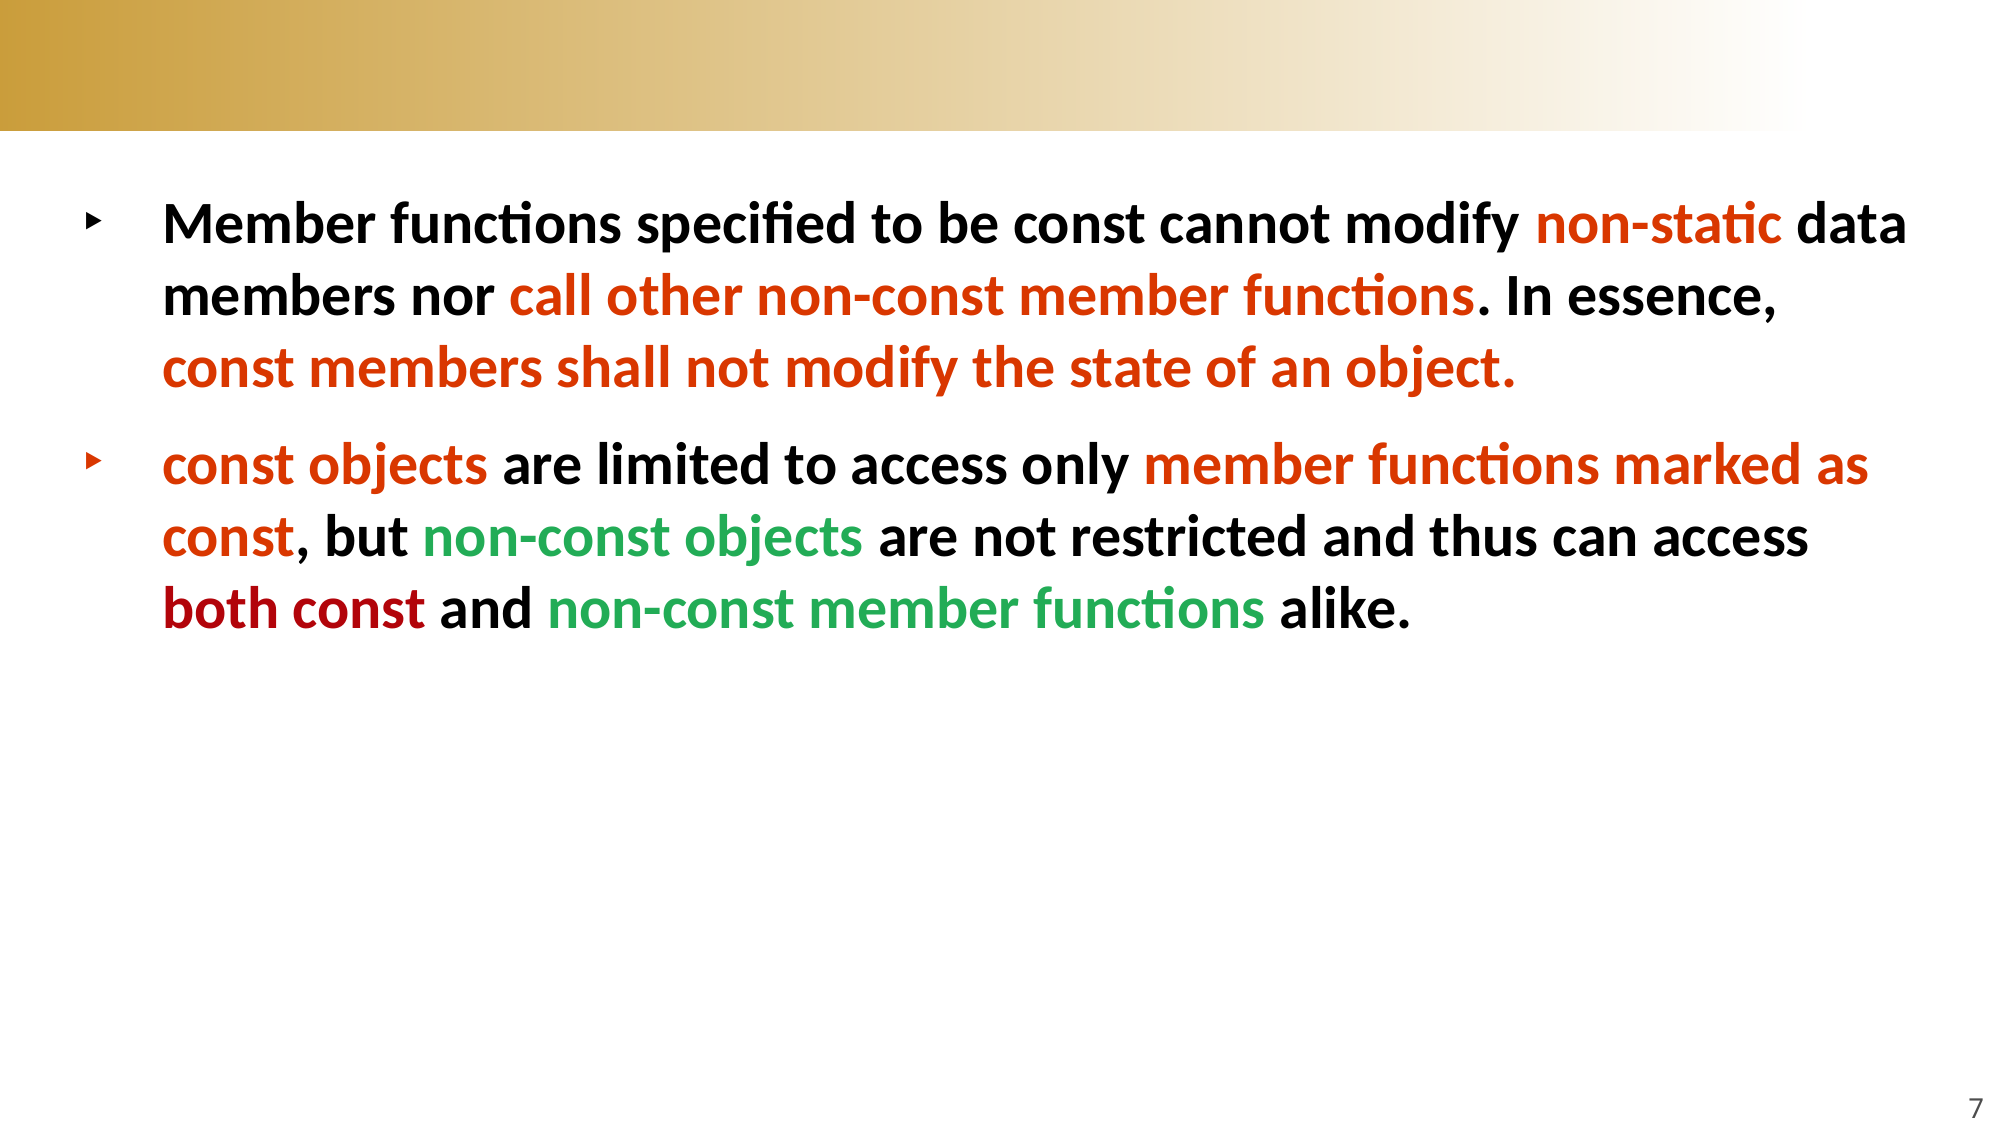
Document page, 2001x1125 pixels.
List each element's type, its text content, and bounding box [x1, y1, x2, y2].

slide_number 7 [1952, 1085, 2000, 1125]
list Member functions specified to be const cannot modify non-static data members nor call other non-const member functions. In essence, const members shall not modify the state of an object. const objects are limited to access only member functions marked as const, but non-const objects are not restricted and thus can access both const and non-const member functions alike. [39, 183, 1914, 1048]
